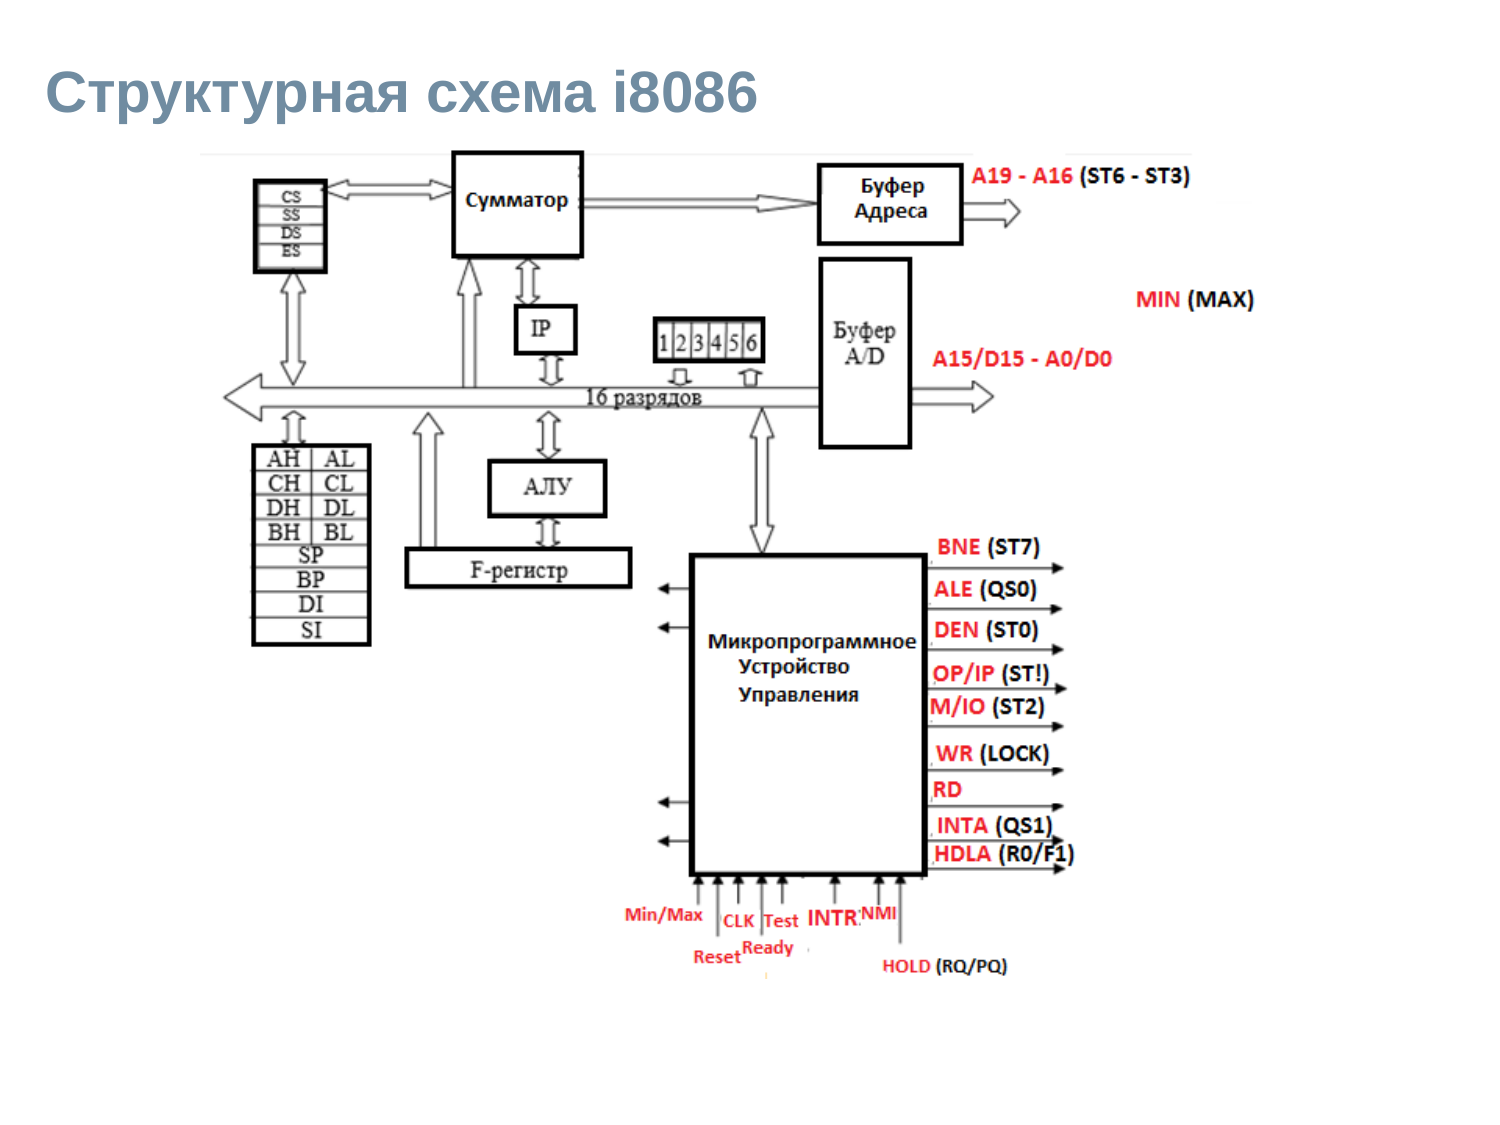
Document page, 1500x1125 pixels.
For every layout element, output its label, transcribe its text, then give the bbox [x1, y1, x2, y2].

picture [199, 146, 1301, 979]
title Структурная схема i8086 [0, 46, 1350, 131]
